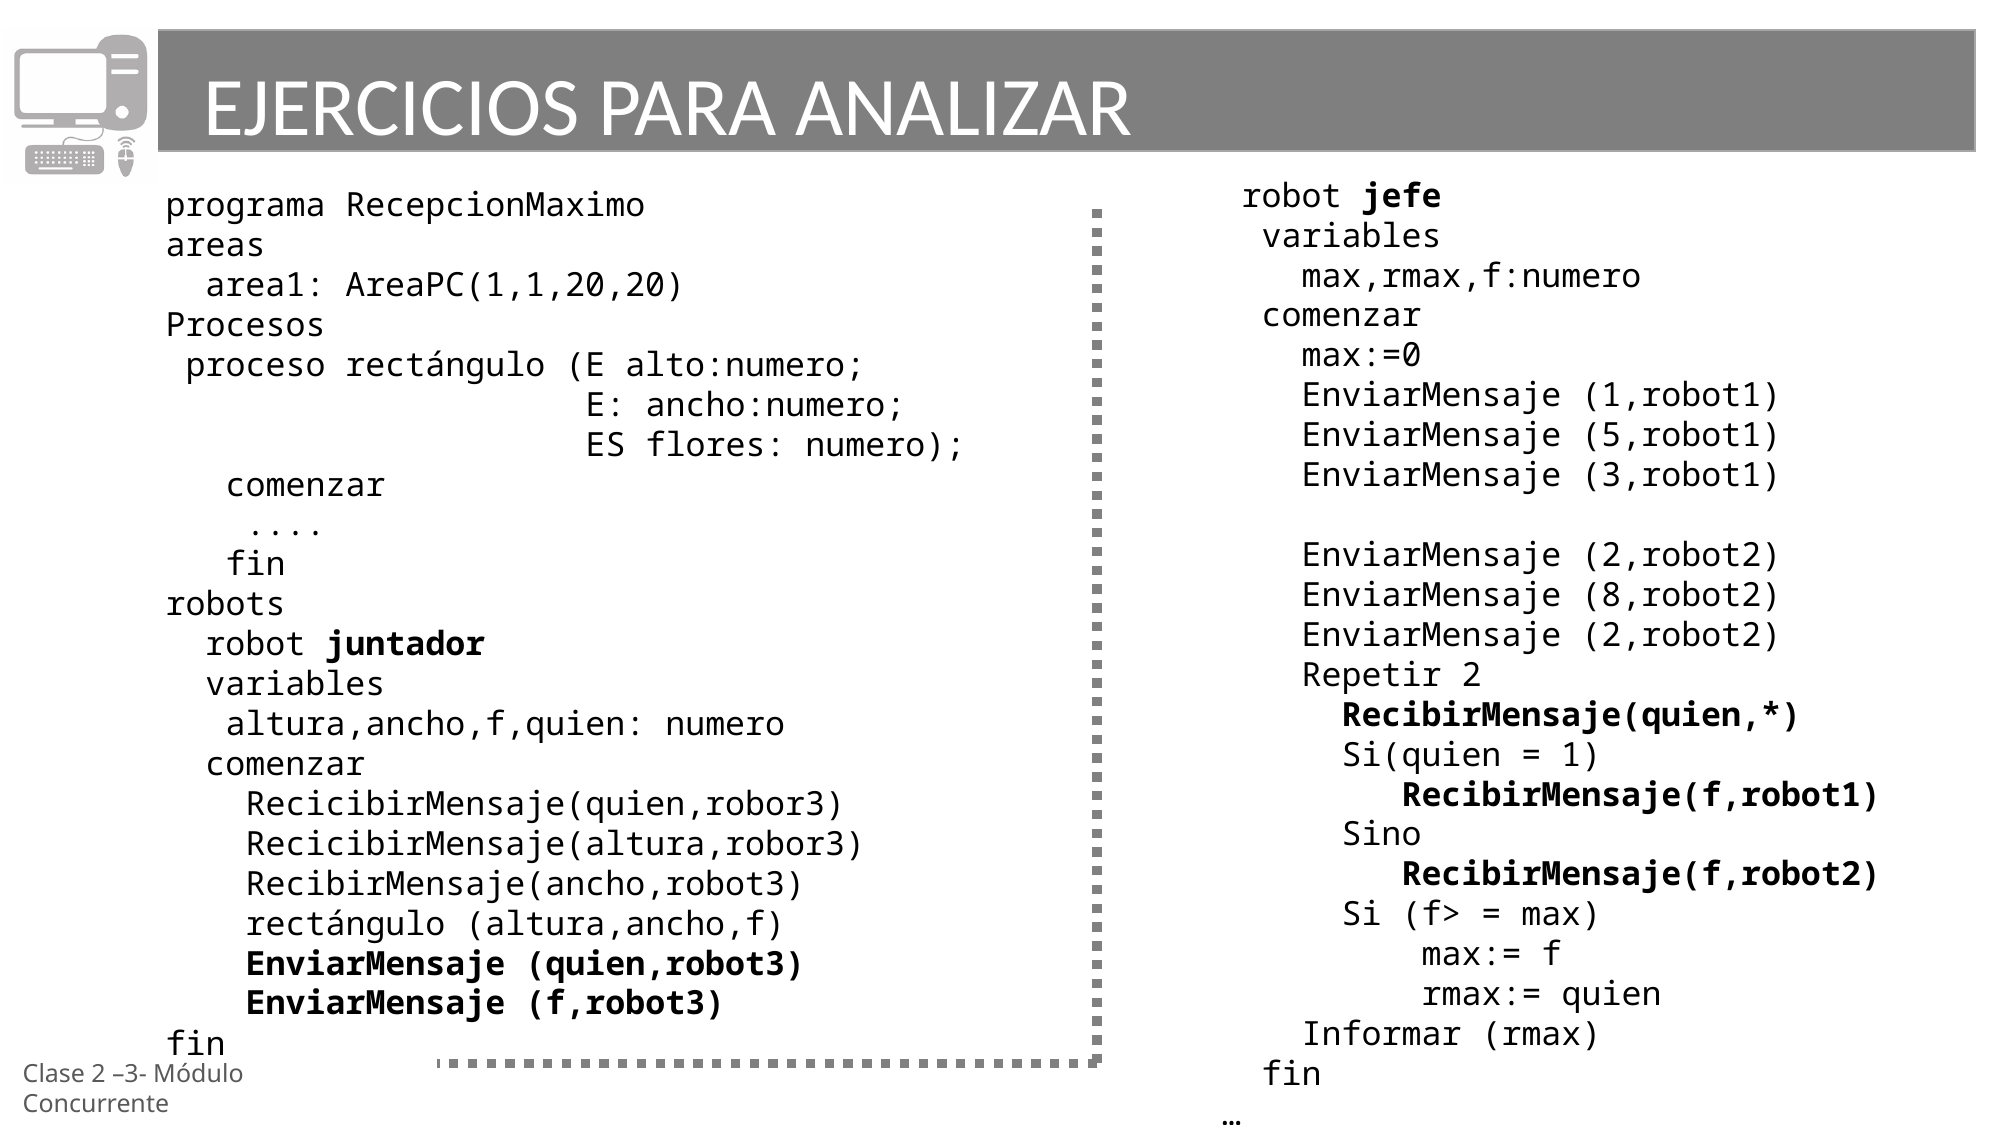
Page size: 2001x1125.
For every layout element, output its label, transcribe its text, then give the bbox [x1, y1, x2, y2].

text_box Clase 2 –3- Módulo Concurrente [7, 1057, 410, 1118]
text_box EJERCICIOS PARA ANALIZAR [188, 44, 1258, 160]
text_box [160, 29, 1975, 152]
text_box programa RecepcionMaximo areas area1: AreaPC(1,1,20,20) Procesos proceso rectángulo (E alto:numero; E: ancho:numero; ES flores: numero); comenzar .... fin robots robot juntador variables altura,ancho,f,quien: numero comenzar RecicibirMensaje(quien,robor3) RecicibirMensaje(altura,robor3) RecibirMensaje(ancho,robot3) rectángulo (altura,ancho,f) EnviarMensaje (quien,robot3) EnviarMensaje (f,robot3) fin [150, 175, 1064, 1069]
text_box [436, 200, 1098, 1064]
picture [3, 28, 158, 183]
text_box robot jefe variables max,rmax,f:numero comenzar max:=0 EnviarMensaje (1,robot1) EnviarMensaje (5,robot1) EnviarMensaje (3,robot1) EnviarMensaje (2,robot2) EnviarMensaje (8,robot2) EnviarMensaje (2,robot2) Repetir 2 RecibirMensaje(quien,*) Si(quien = 1) RecibirMensaje(f,robot1) Sino RecibirMensaje(f,robot2) Si (f> = max) max:= f rmax:= quien Informar (rmax) fin … [1206, 166, 1975, 1125]
